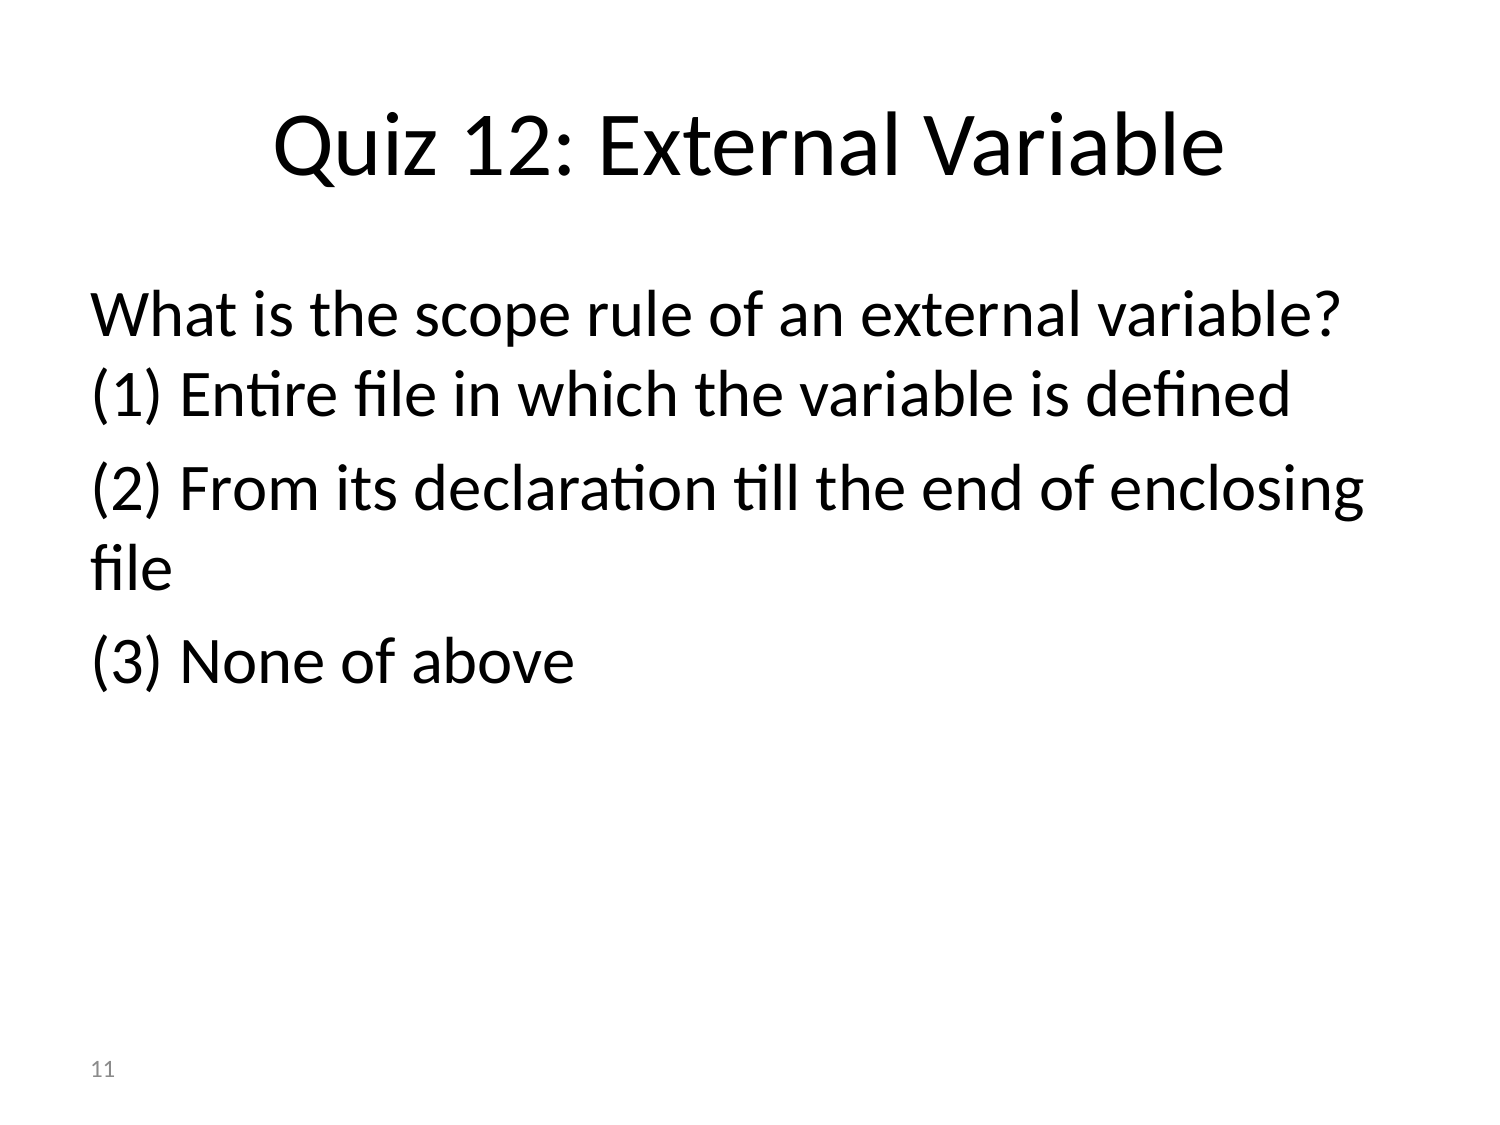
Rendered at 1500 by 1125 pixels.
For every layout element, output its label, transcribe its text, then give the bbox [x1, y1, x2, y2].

list What is the scope rule of an external variable? (1) Entire file in which the variable is defined (2) From its declaration till the end of enclosing file (3) None of above [75, 262, 1425, 1005]
title Quiz 12: External Variable [75, 45, 1425, 233]
slide_number 11 [75, 1037, 425, 1098]
